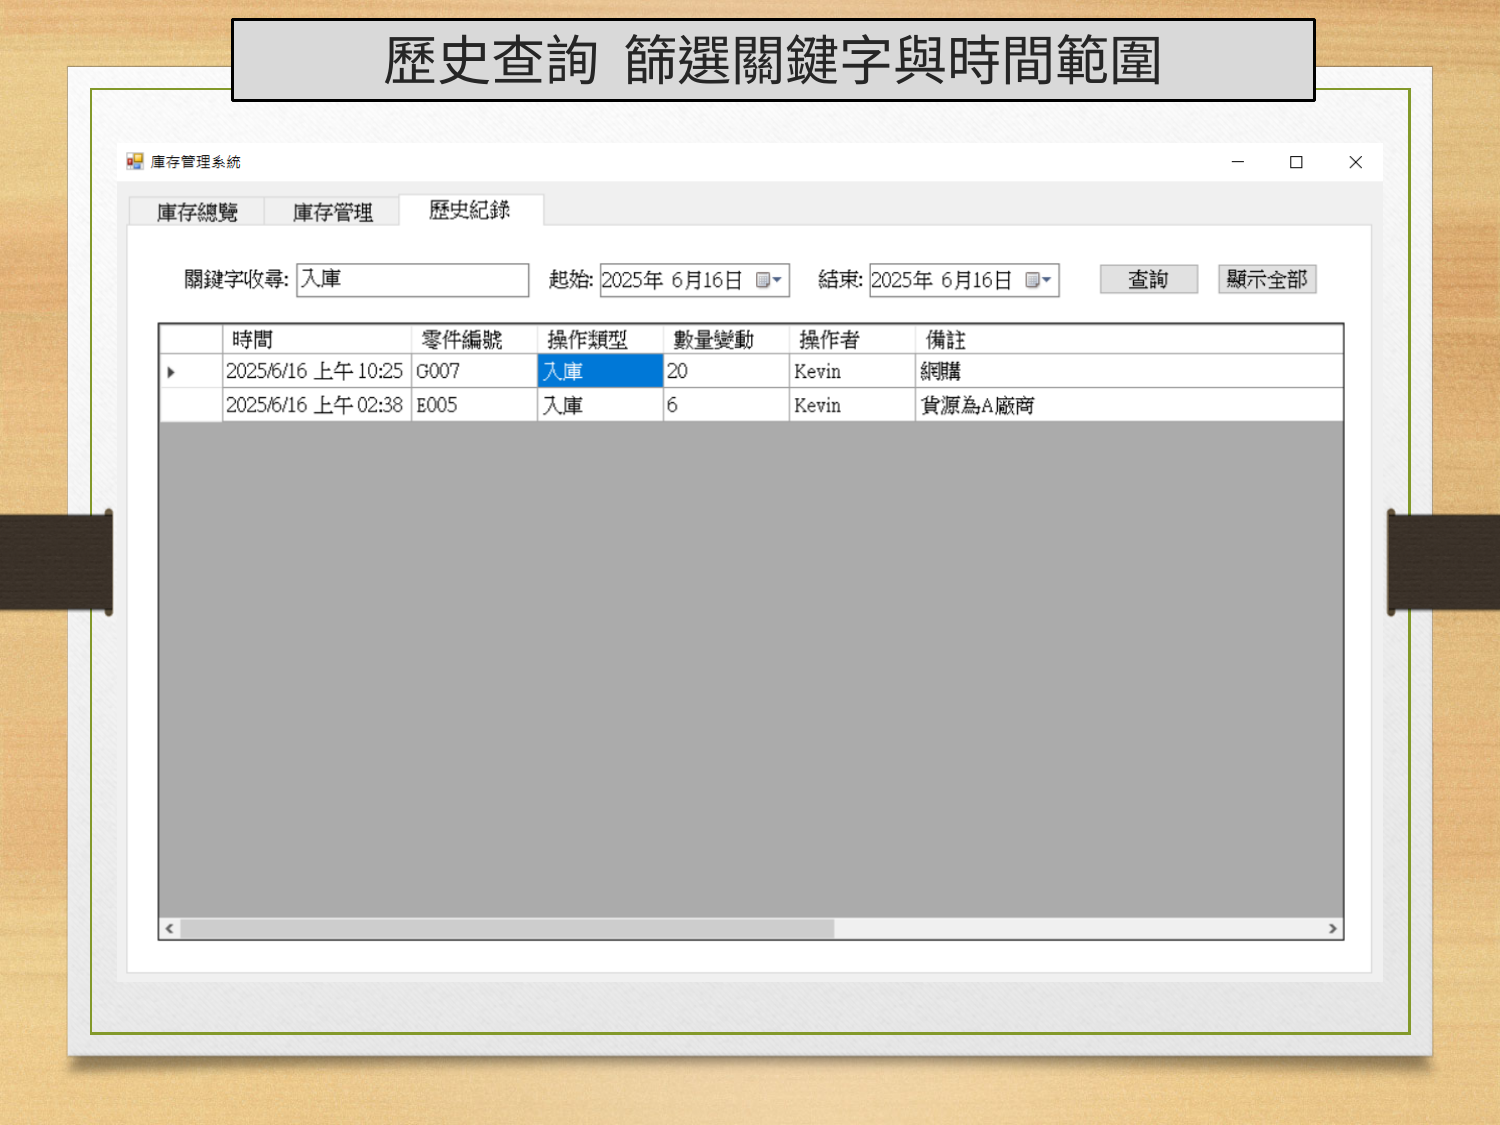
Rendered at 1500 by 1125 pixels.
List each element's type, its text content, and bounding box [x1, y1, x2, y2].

text_box 歷史查詢 篩選關鍵字與時間範圍 [231, 18, 1316, 102]
picture [0, 0, 1500, 1125]
